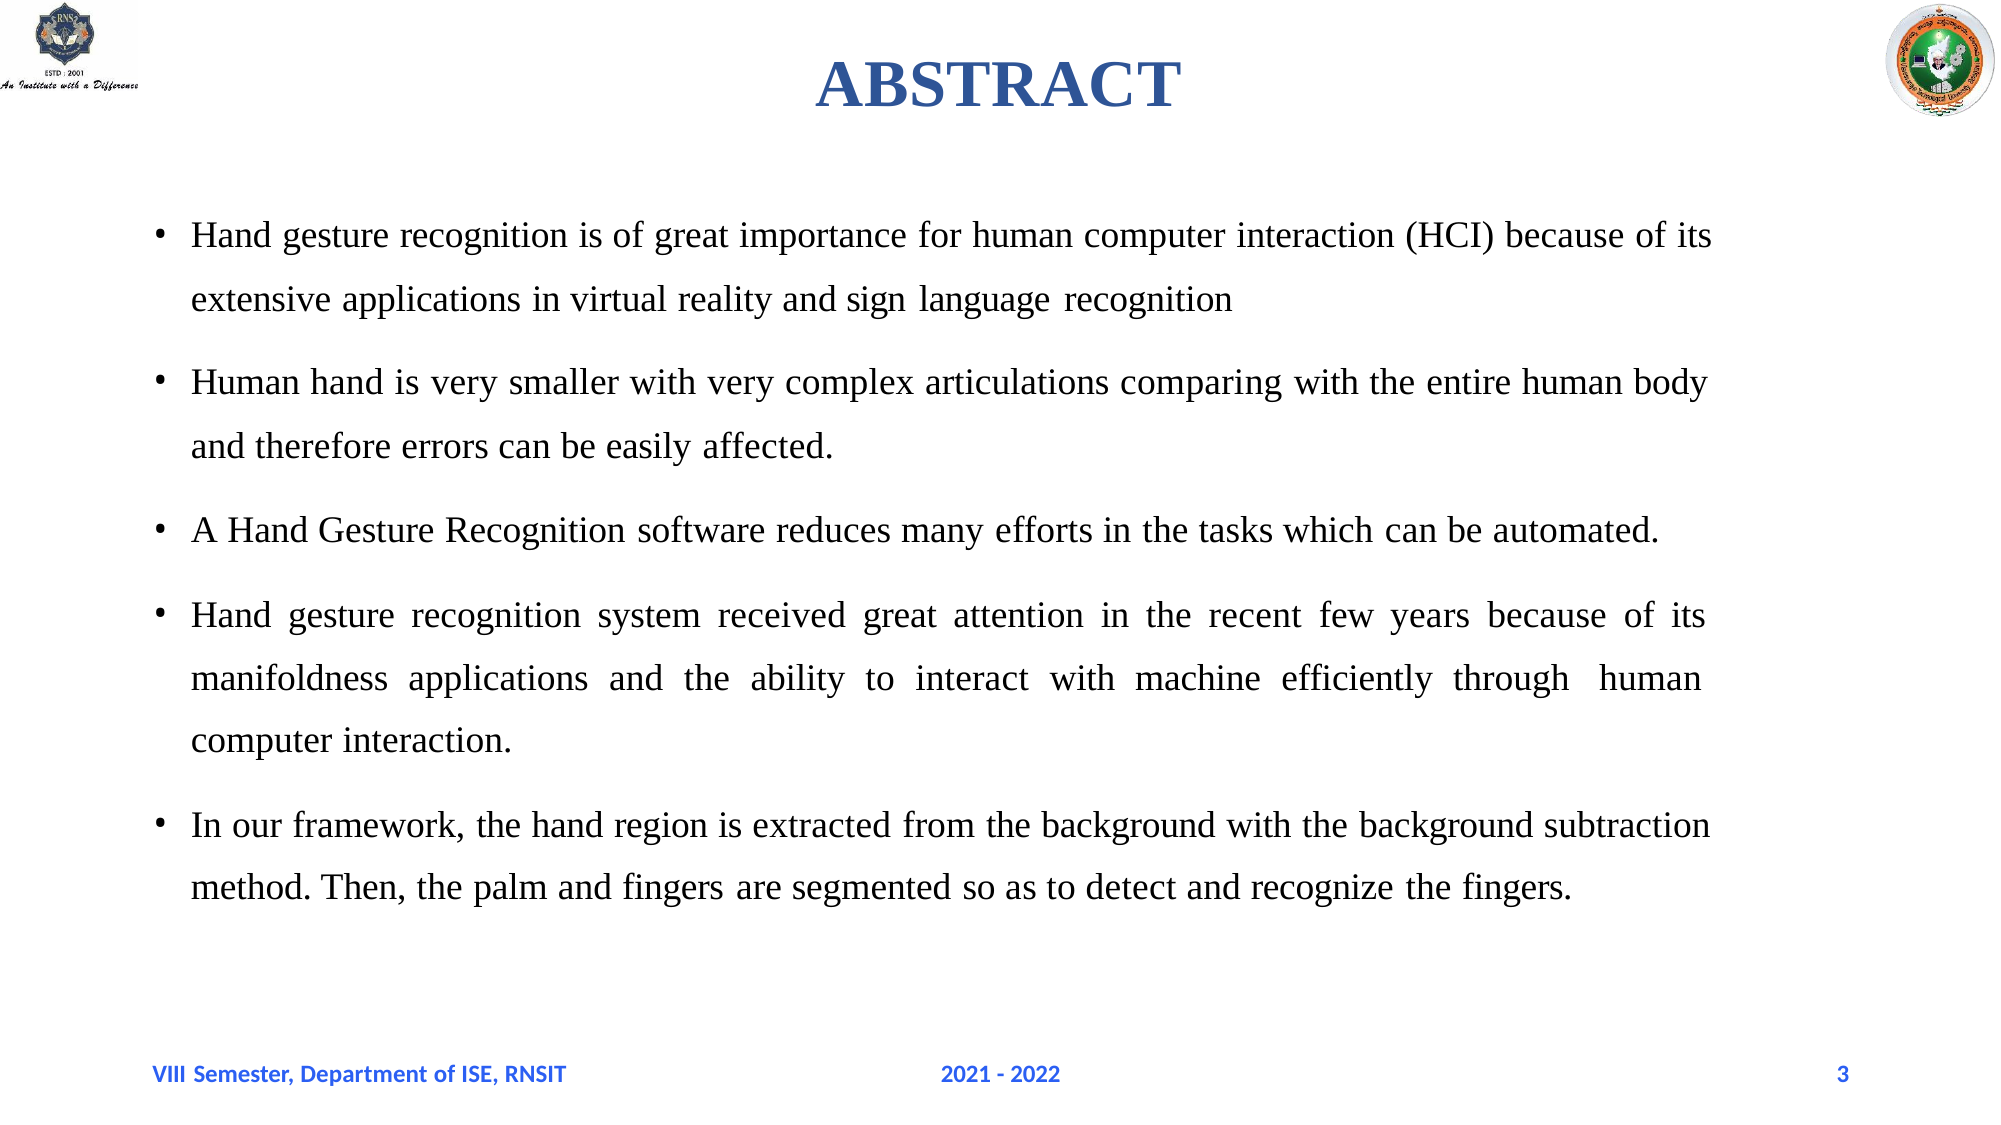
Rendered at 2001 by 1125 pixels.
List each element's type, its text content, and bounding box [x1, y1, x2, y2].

title ABSTRACT [813, 37, 1185, 189]
footer VIII Semester, Department of ISE, RNSIT [150, 1061, 571, 1125]
slide_number 2021 - 2022 [938, 1061, 1064, 1125]
picture [1885, 3, 1995, 117]
picture [0, 0, 138, 91]
text_box 2 [1830, 1061, 1856, 1088]
text_box Hand gesture recognition is of great importance for human computer interaction (HCI) because of its extensive applications in virtual reality and sign language recognition Human hand is very smaller with very complex articulations comparing with the entire human body and therefore errors can be easily affected. A Hand Gesture Recognition software reduces many efforts in the tasks which can be automated. Hand gesture recognition system received great attention in the recent few years because of its manifoldness applications and the ability to interact with machine efficiently through human computer interaction. In our framework, the hand region is extracted from the background with the background subtraction method. Then, the palm and fingers are segmented so as to detect and recognize the fingers. [151, 189, 1723, 907]
